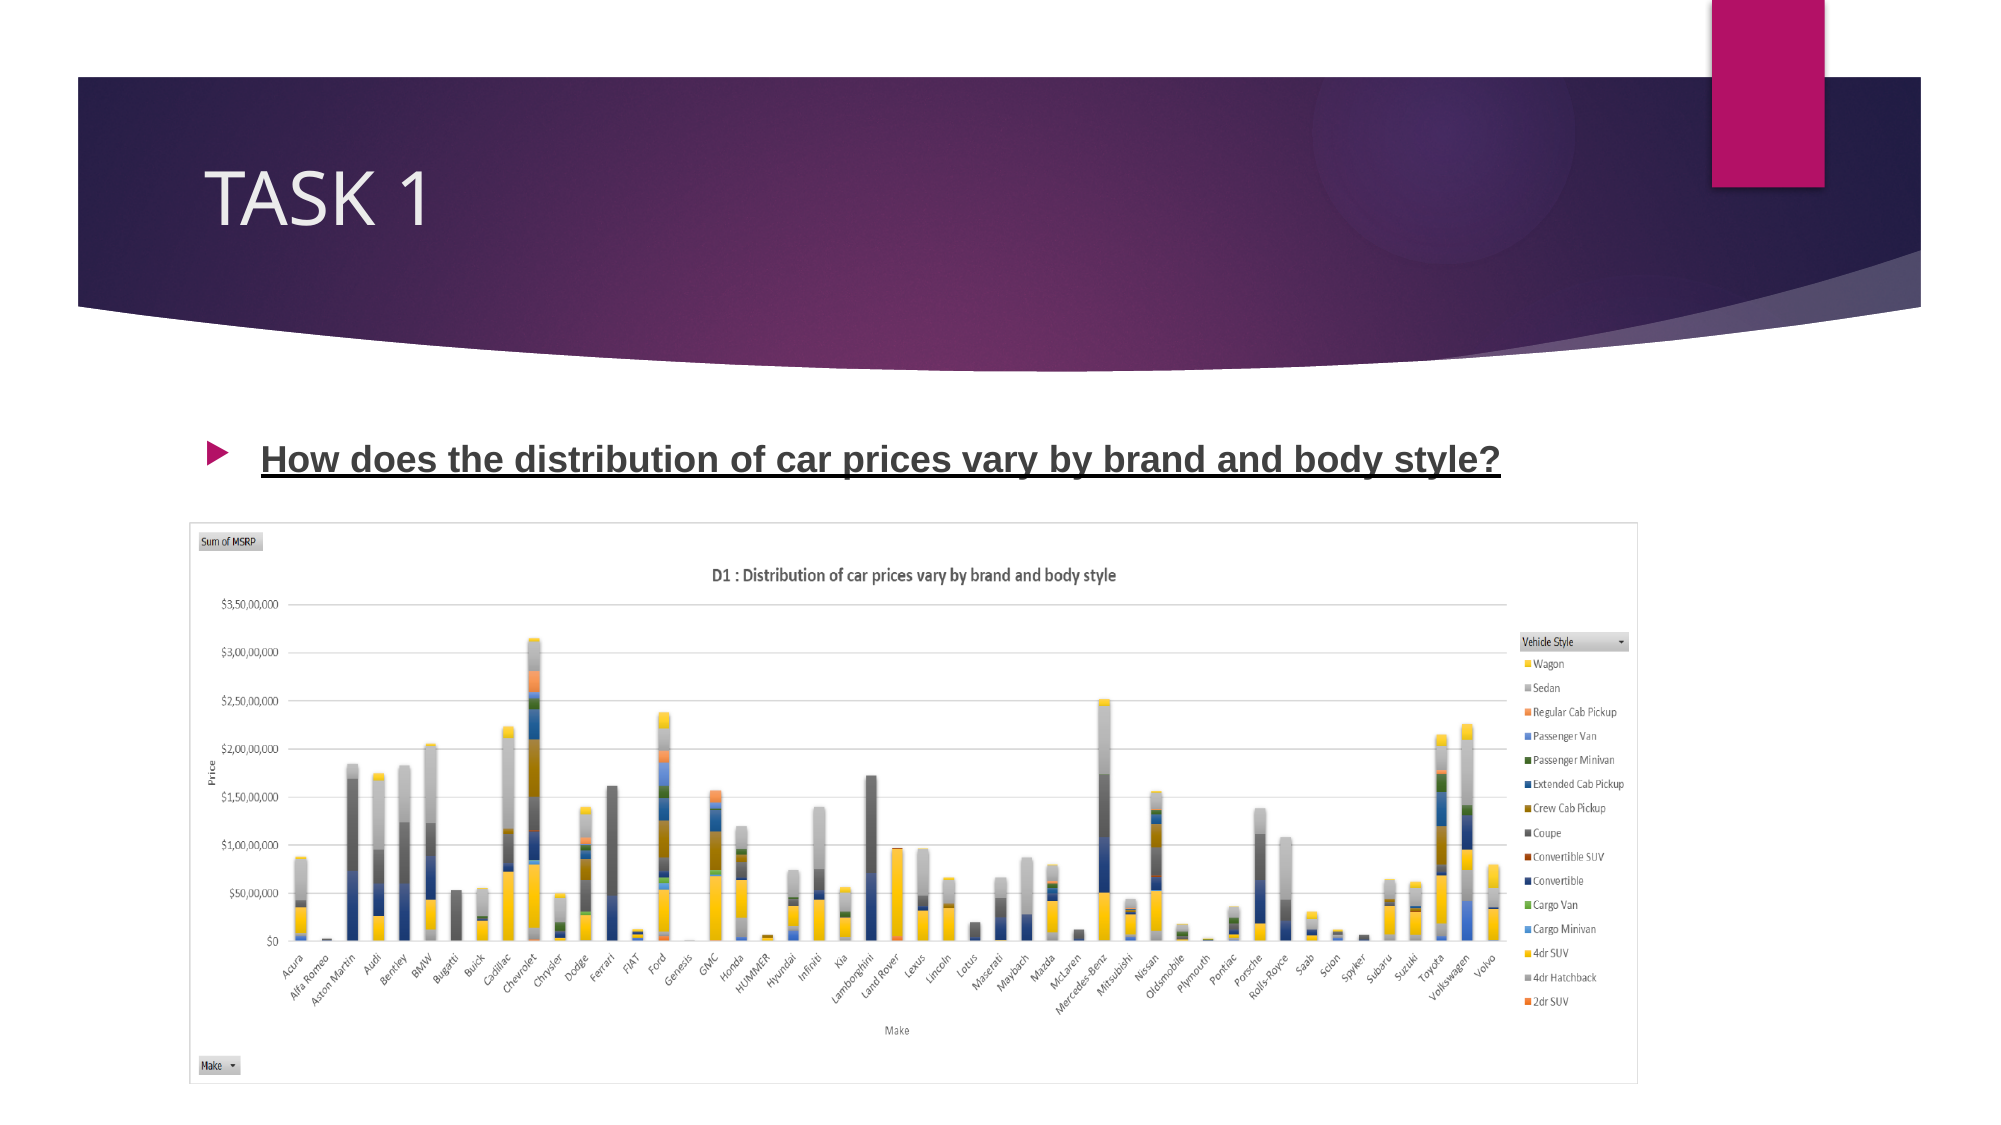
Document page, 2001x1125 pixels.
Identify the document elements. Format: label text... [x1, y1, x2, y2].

list How does the distribution of car prices vary by brand and body style? [189, 427, 1638, 521]
picture [189, 522, 1638, 1084]
title TASK 1 [189, 137, 1627, 254]
